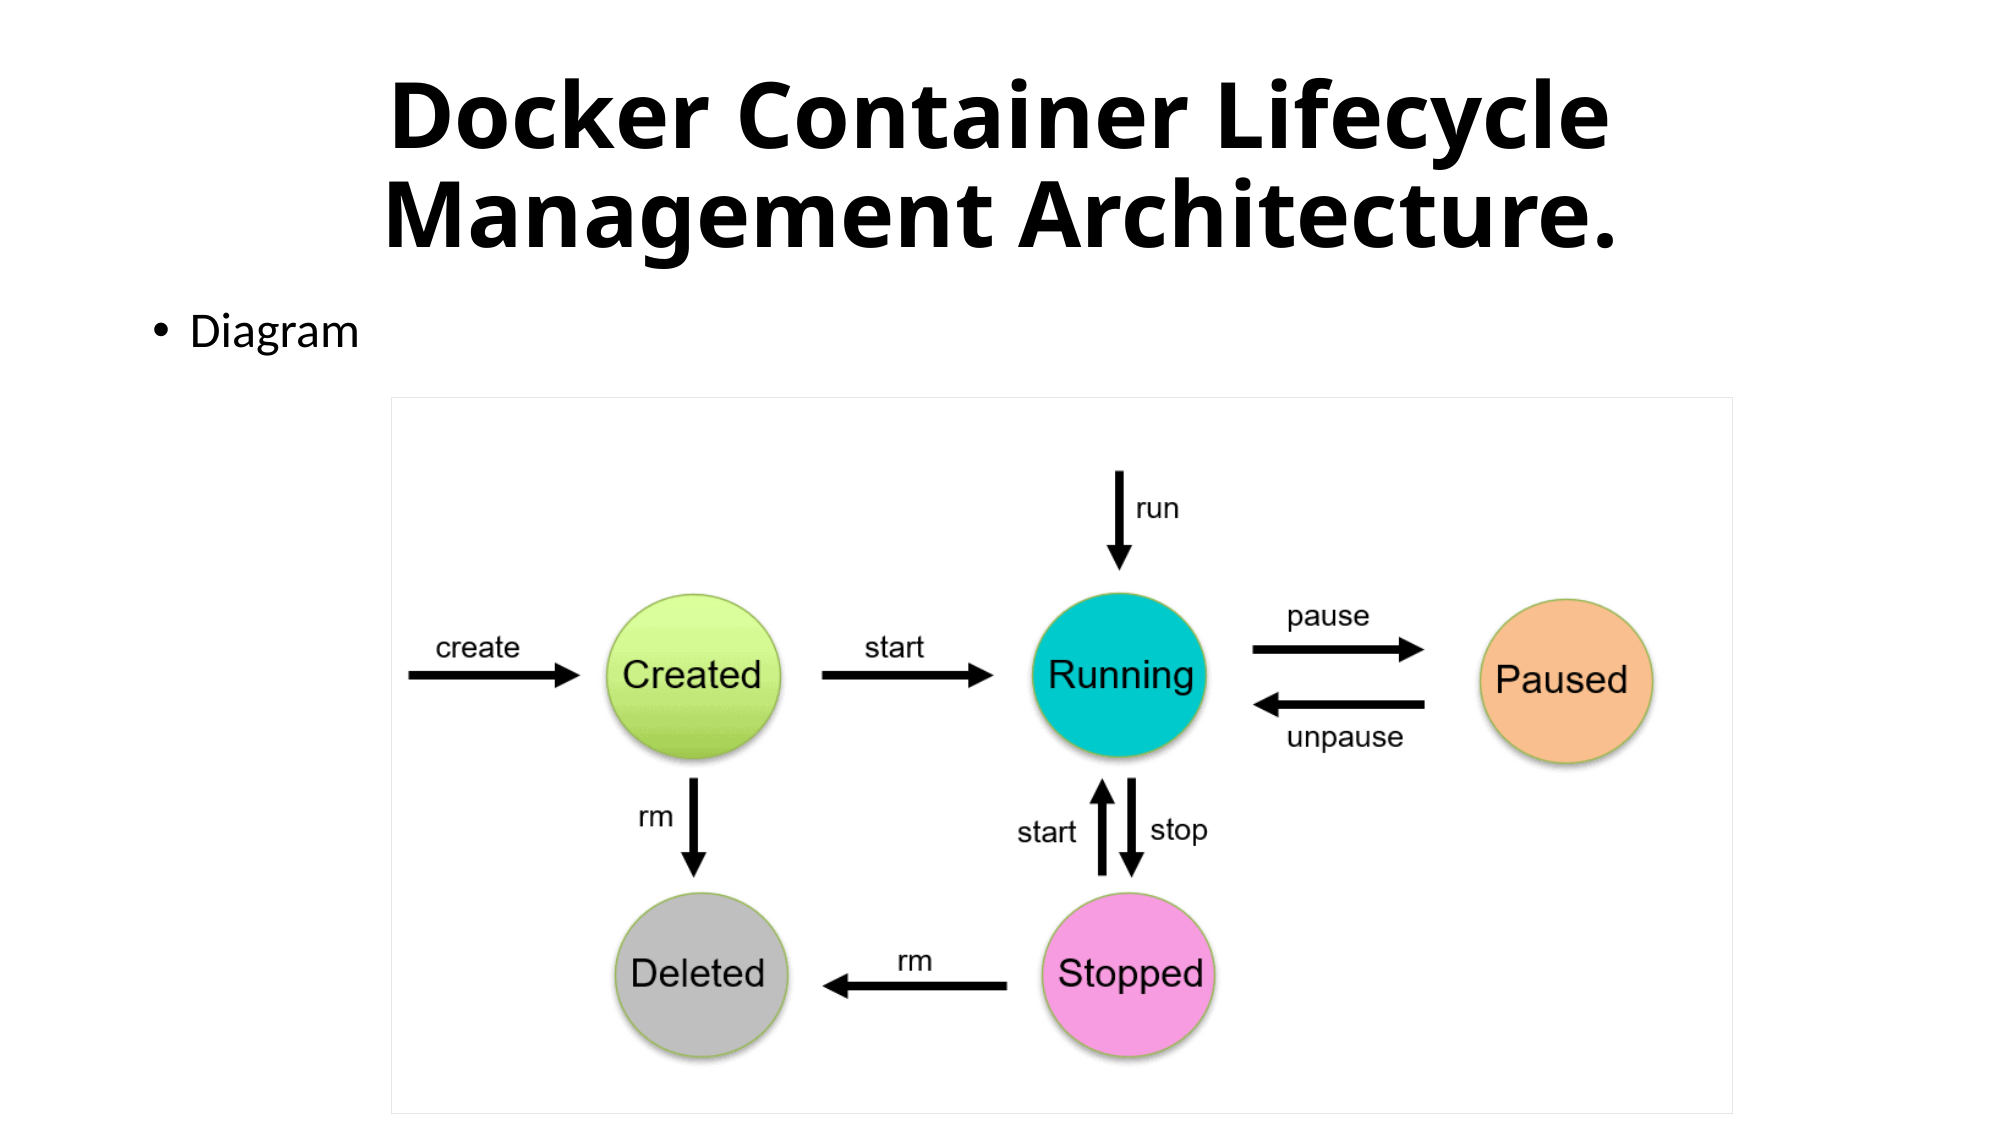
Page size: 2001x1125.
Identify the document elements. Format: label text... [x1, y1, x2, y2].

title Docker Container Lifecycle Management Architecture. [137, 59, 1863, 278]
picture [391, 396, 1733, 1114]
list Diagram [137, 297, 1903, 1086]
